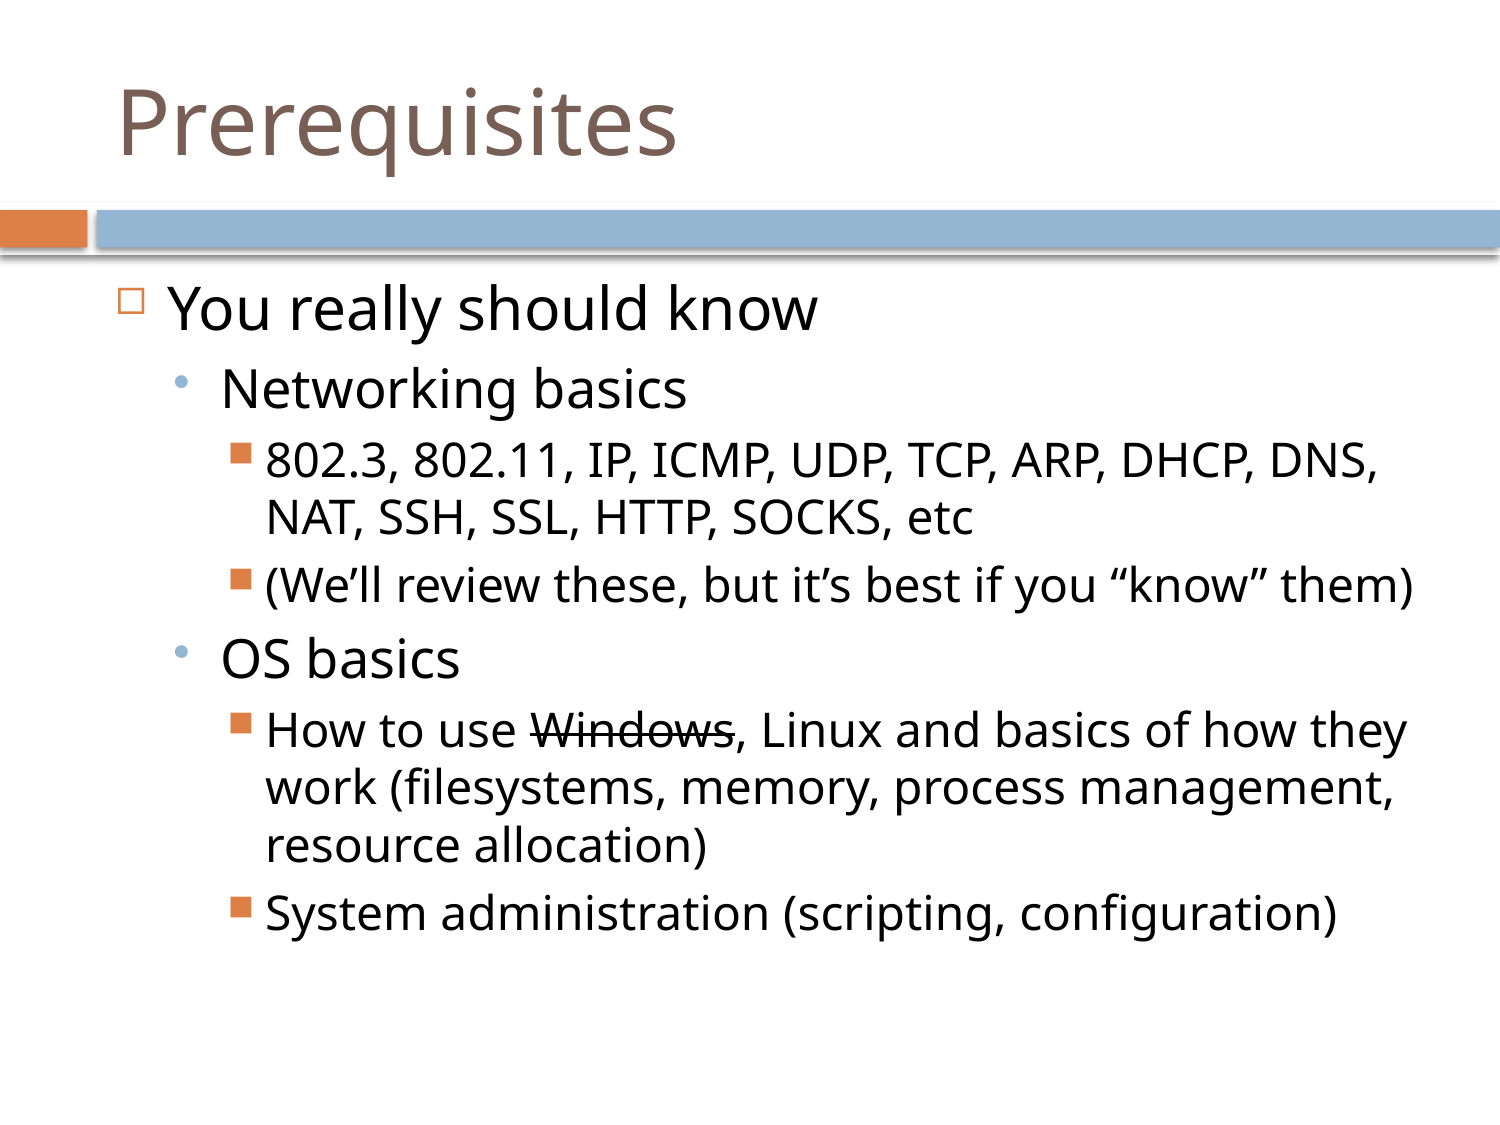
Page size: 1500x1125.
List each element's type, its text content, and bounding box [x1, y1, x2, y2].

title Prerequisites [100, 37, 1438, 200]
list You really should know Networking basics 802.3, 802.11, IP, ICMP, UDP, TCP, ARP, DHCP, DNS, NAT, SSH, SSL, HTTP, SOCKS, etc (We’ll review these, but it’s best if you “know” them) OS basics How to use Windows, Linux and basics of how they work (filesystems, memory, process management, resource allocation) System administration (scripting, configuration) [100, 262, 1438, 1000]
